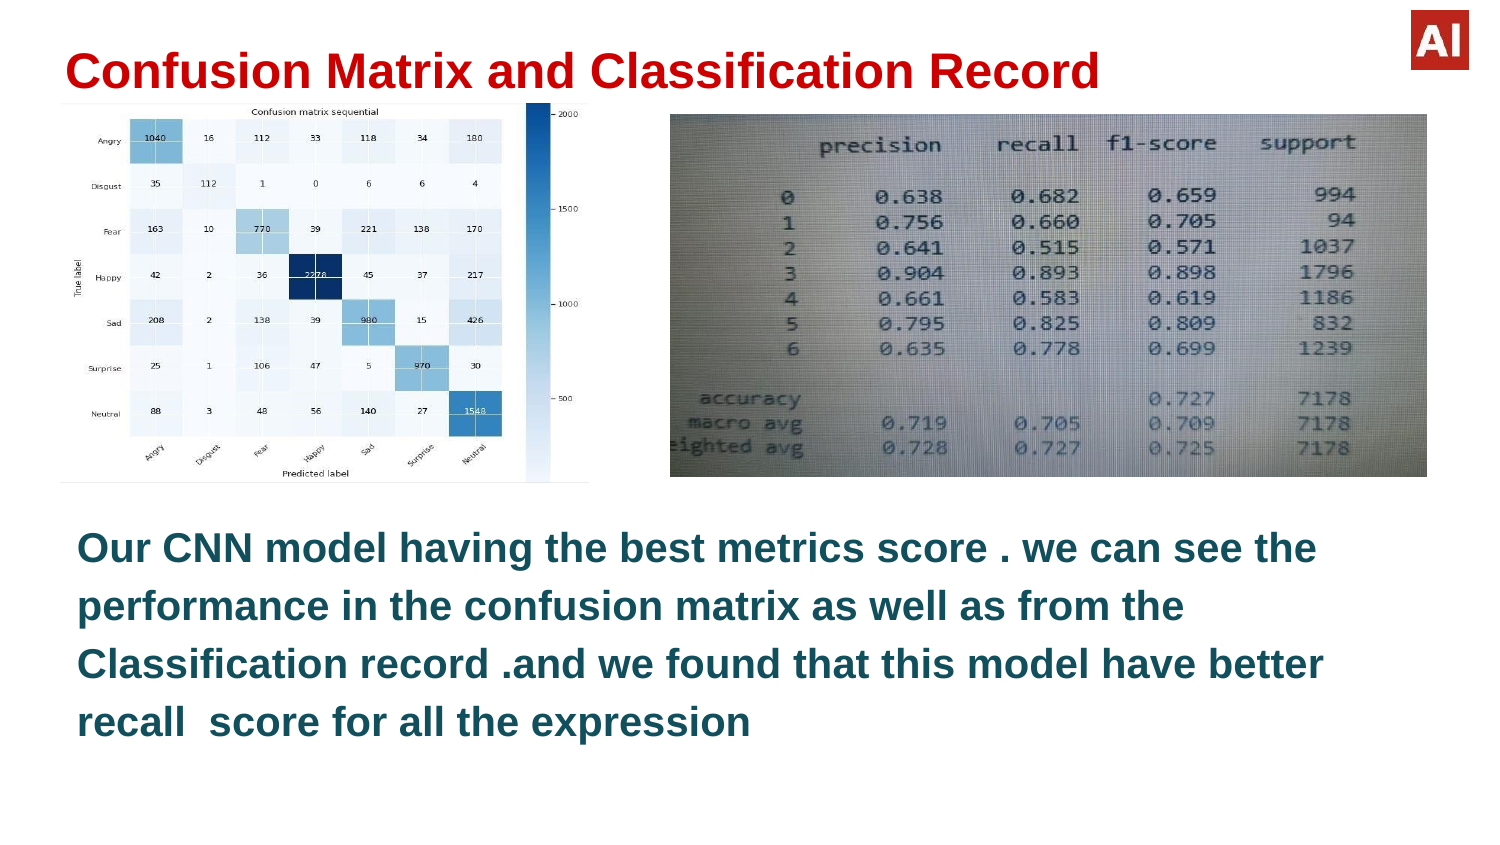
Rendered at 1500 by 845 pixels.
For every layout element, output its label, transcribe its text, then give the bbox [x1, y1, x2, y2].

text_box Our CNN model having the best metrics score . we can see the performance in the confusion matrix as well as from the Classification record .and we found that this model have better recall score for all the expression [74, 511, 1445, 745]
picture [670, 114, 1427, 477]
picture [60, 103, 589, 484]
picture [1411, 10, 1469, 70]
title Confusion Matrix and Classification Record [62, 36, 1103, 180]
